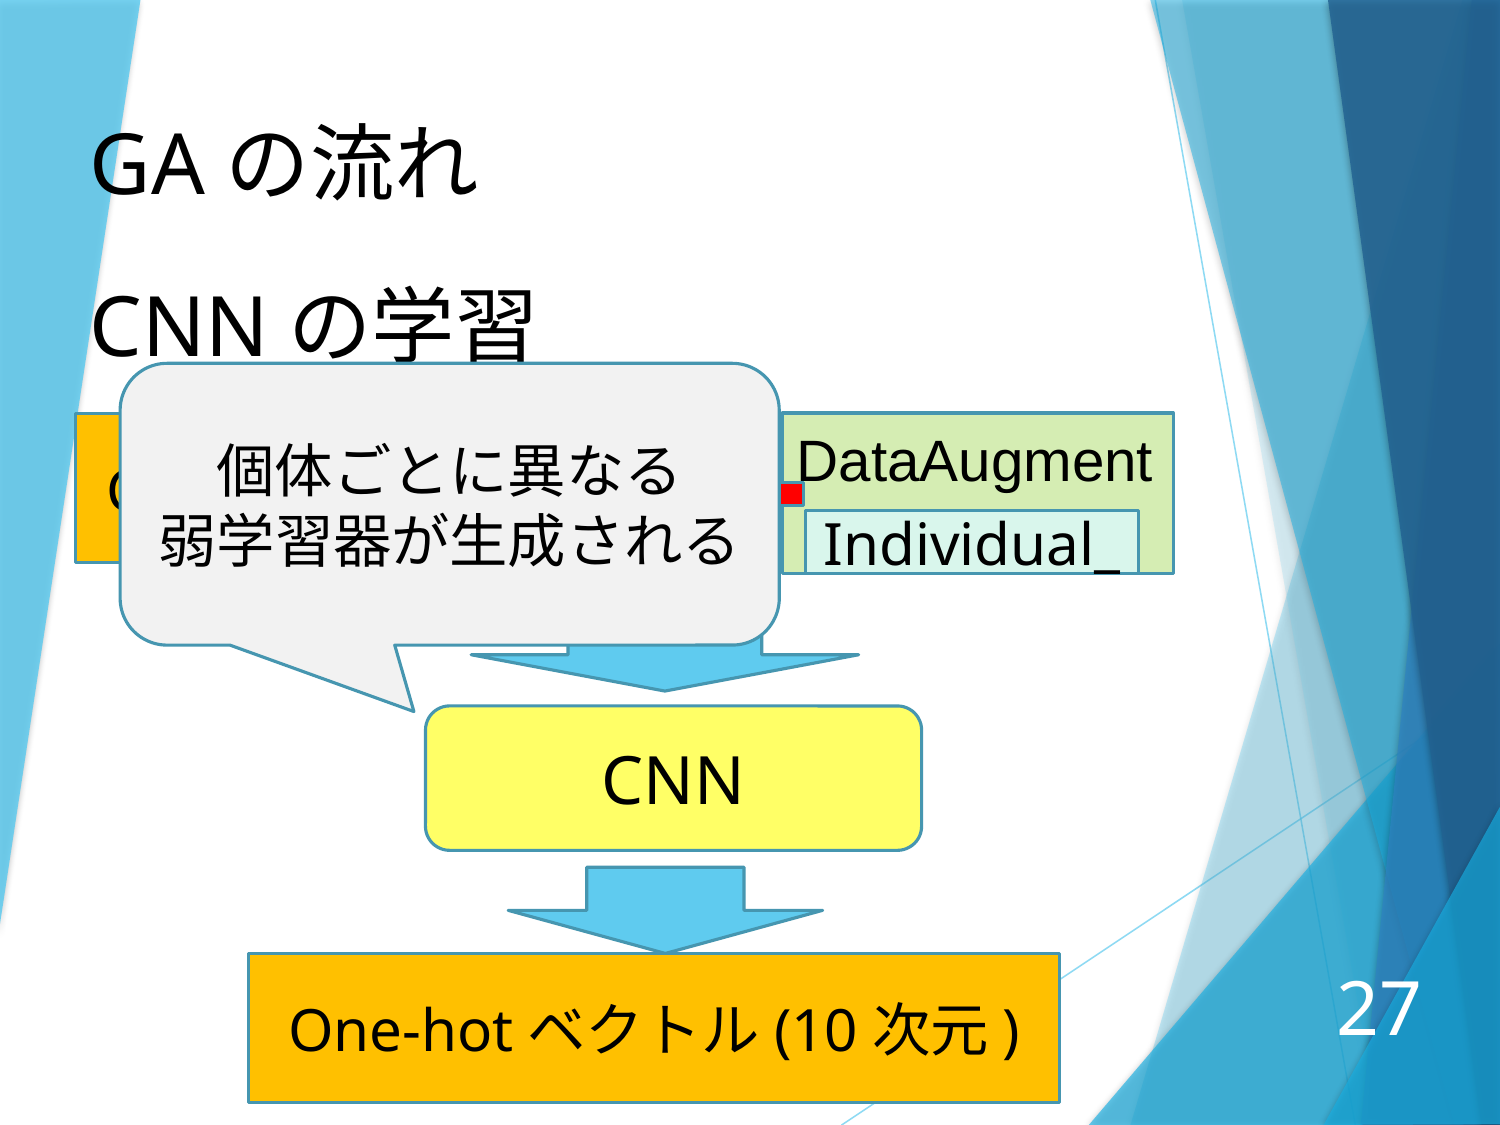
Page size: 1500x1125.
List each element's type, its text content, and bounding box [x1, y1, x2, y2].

text_box [781, 481, 805, 507]
text_box One-hotベクトル(10次元) [247, 952, 1061, 1104]
text_box Cifar10(訓練:4000枚) [74, 412, 118, 564]
text_box [506, 865, 825, 952]
text_box 個体ごとに異なる 弱学習器が生成される [118, 361, 781, 714]
text_box CNN [423, 704, 924, 852]
text_box GAの流れ [75, 103, 648, 219]
text_box DataAugment [781, 411, 1175, 575]
text_box CNNの学習 [75, 266, 1232, 381]
text_box Individual_ [804, 509, 1140, 575]
slide_number 27 [1311, 971, 1438, 1051]
text_box [469, 636, 861, 693]
